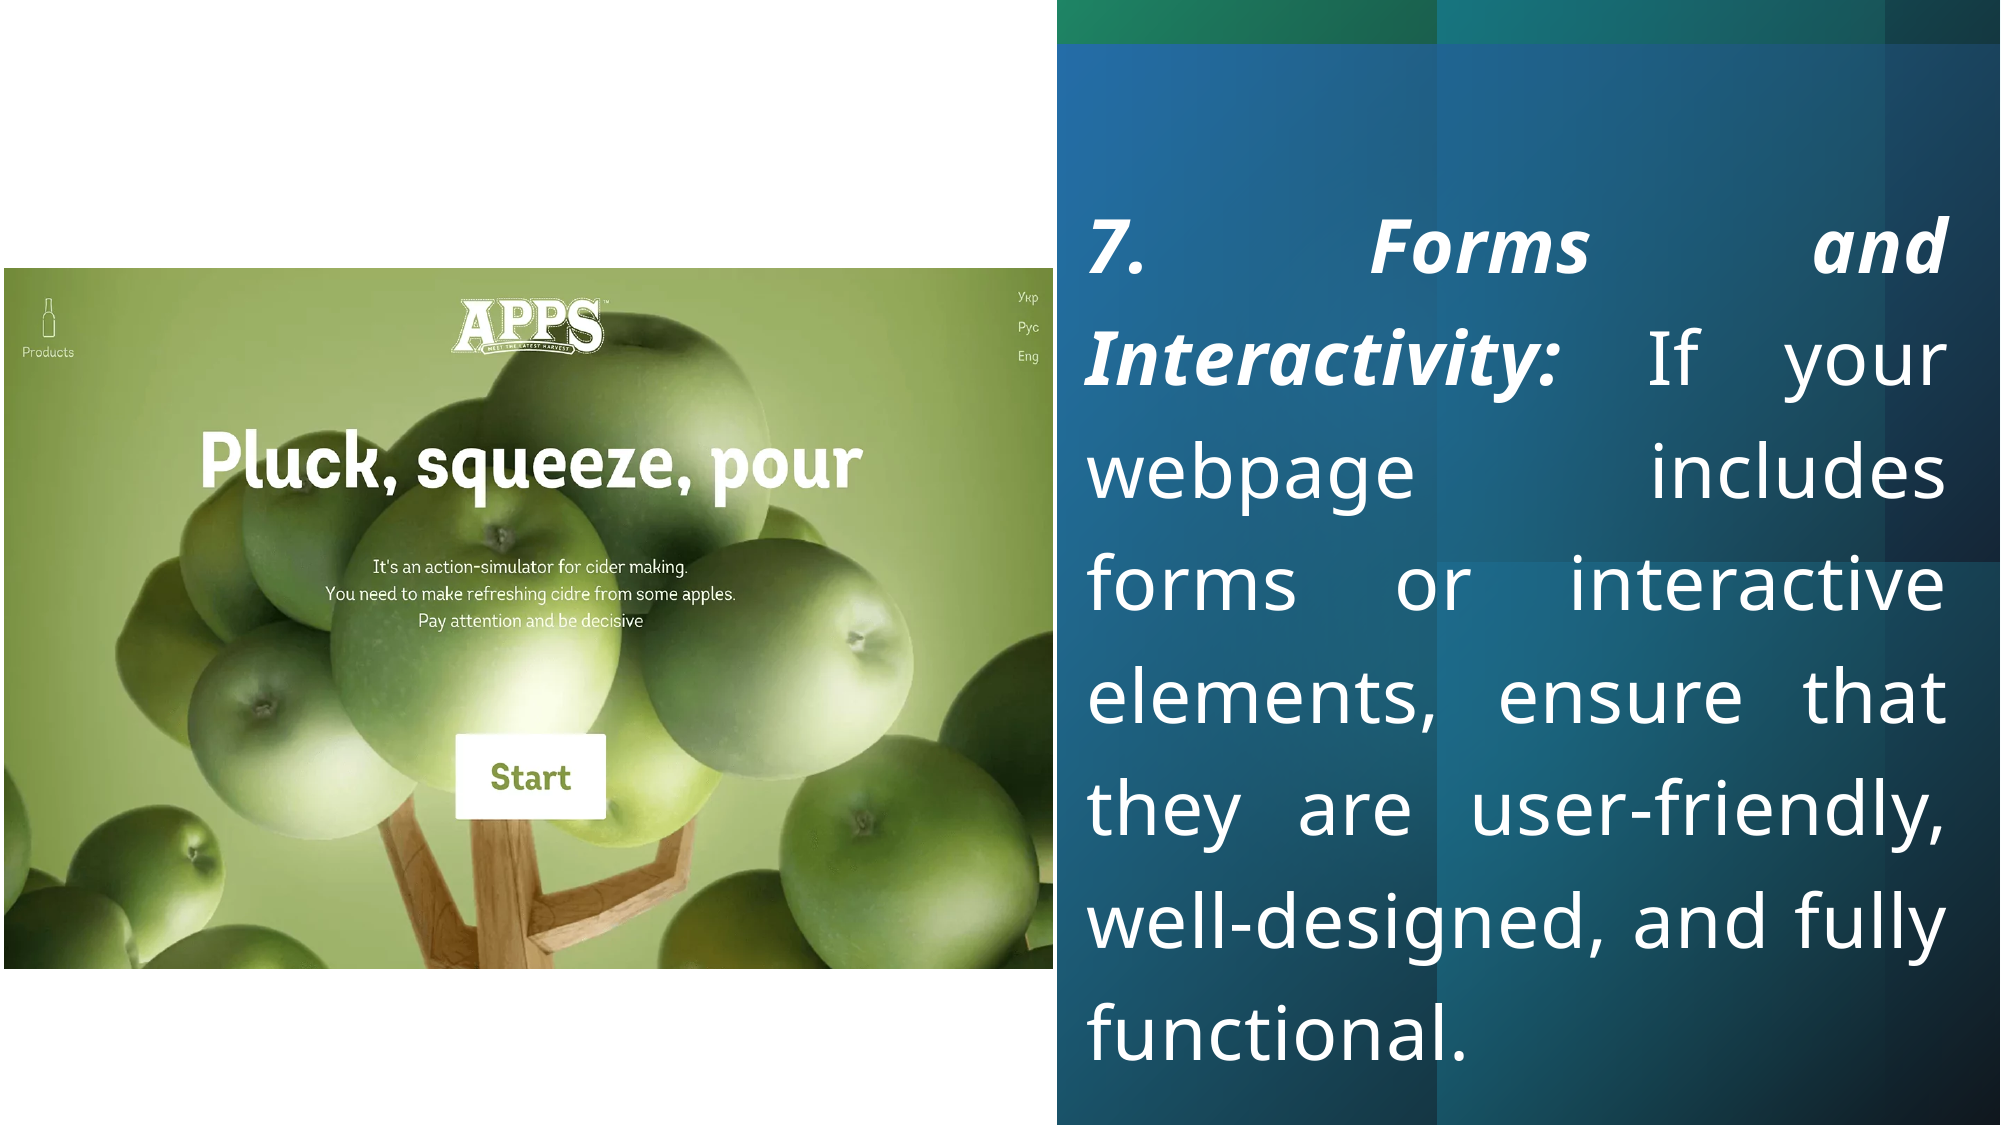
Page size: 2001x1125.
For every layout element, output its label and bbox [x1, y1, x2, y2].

picture [4, 268, 1053, 970]
text_box [0, 0, 2000, 1125]
